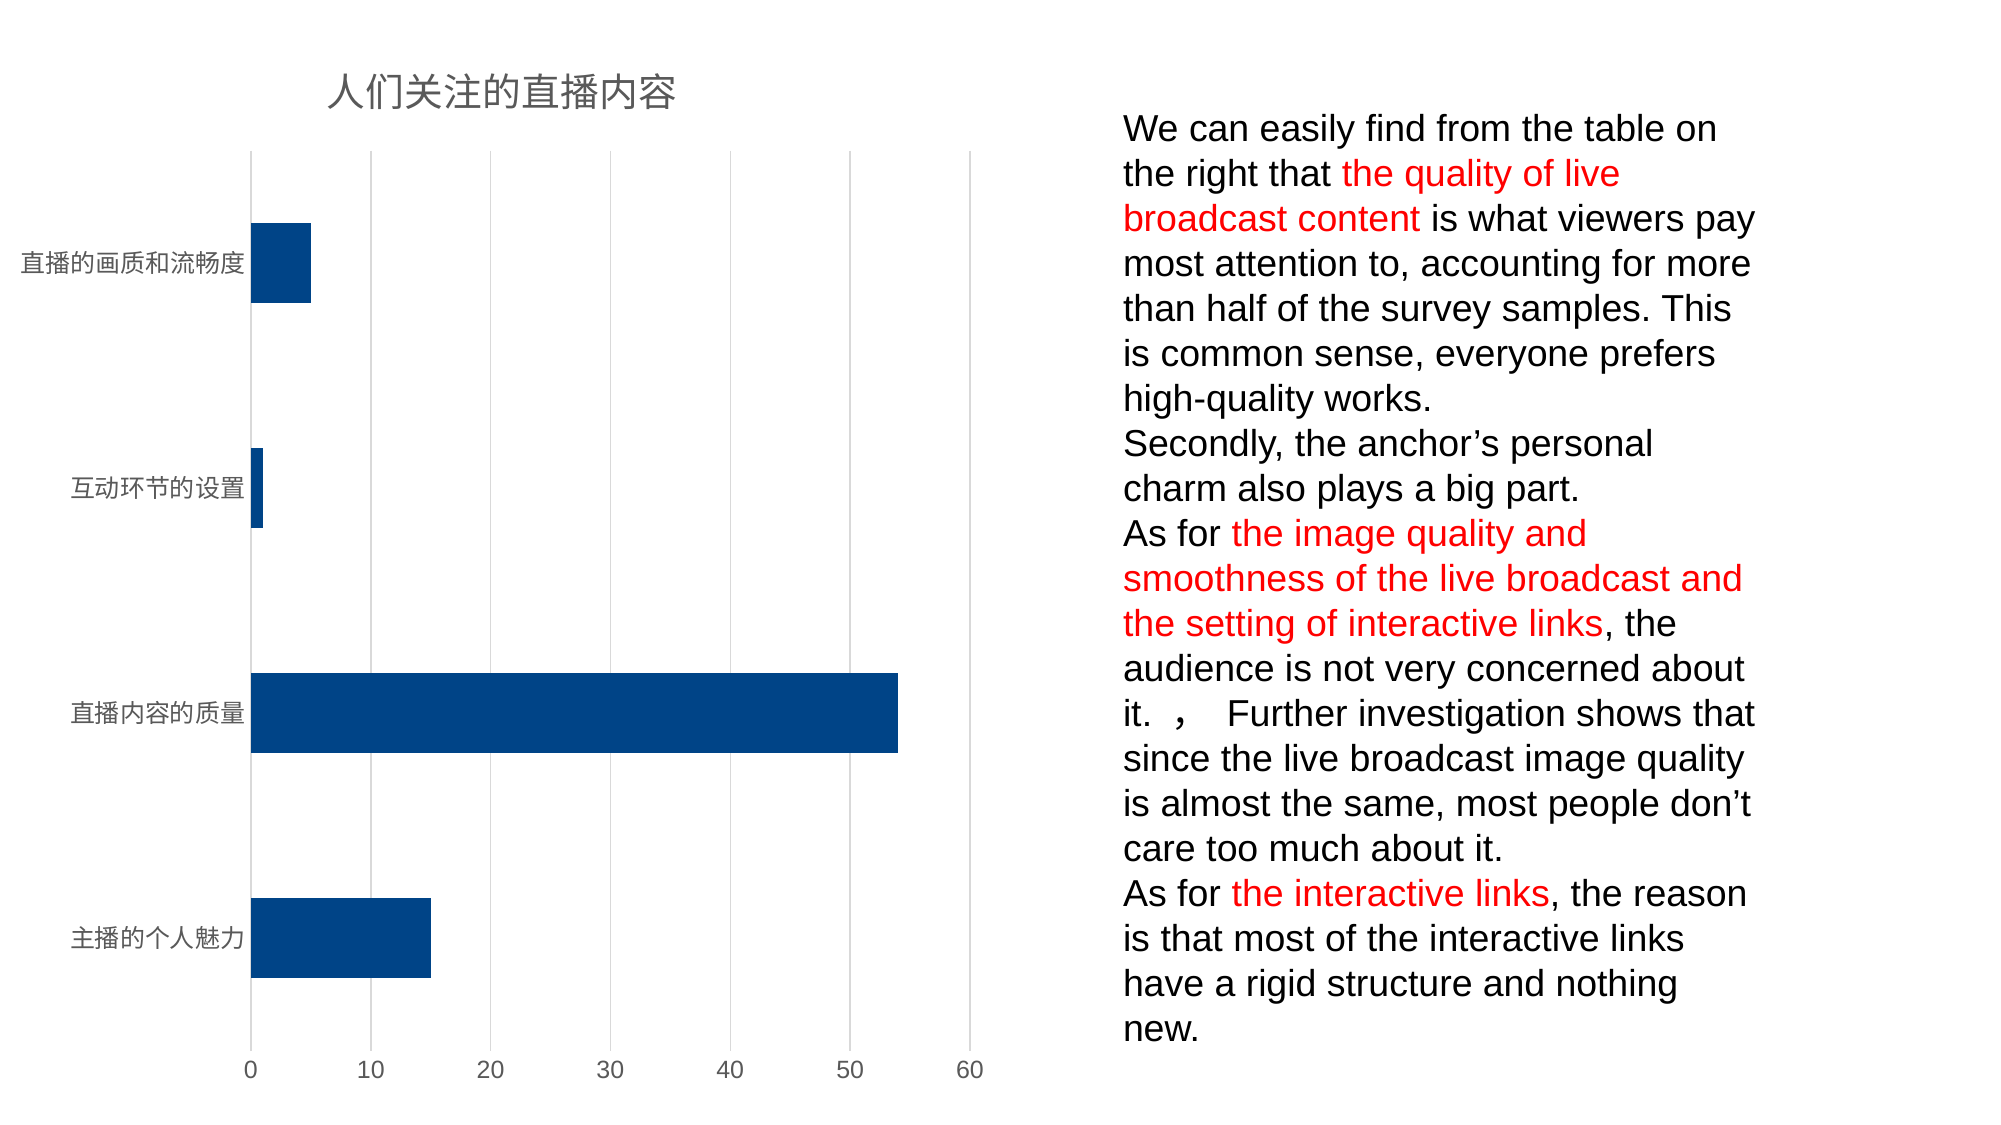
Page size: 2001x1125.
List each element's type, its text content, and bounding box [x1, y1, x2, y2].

chart [0, 19, 1005, 1106]
text_box We can easily find from the table on the right that the quality of live broadcast content is what viewers pay most attention to, accounting for more than half of the survey samples. This is common sense, everyone prefers high-quality works. Secondly, the anchor’s personal charm also plays a big part. As for the image quality and smoothness of the live broadcast and the setting of interactive links, the audience is not very concerned about it. ， Further investigation shows that since the live broadcast image quality is almost the same, most people don’t care too much about it. As for the interactive links, the reason is that most of the interactive links have a rigid structure and nothing new. [1108, 96, 1777, 1057]
